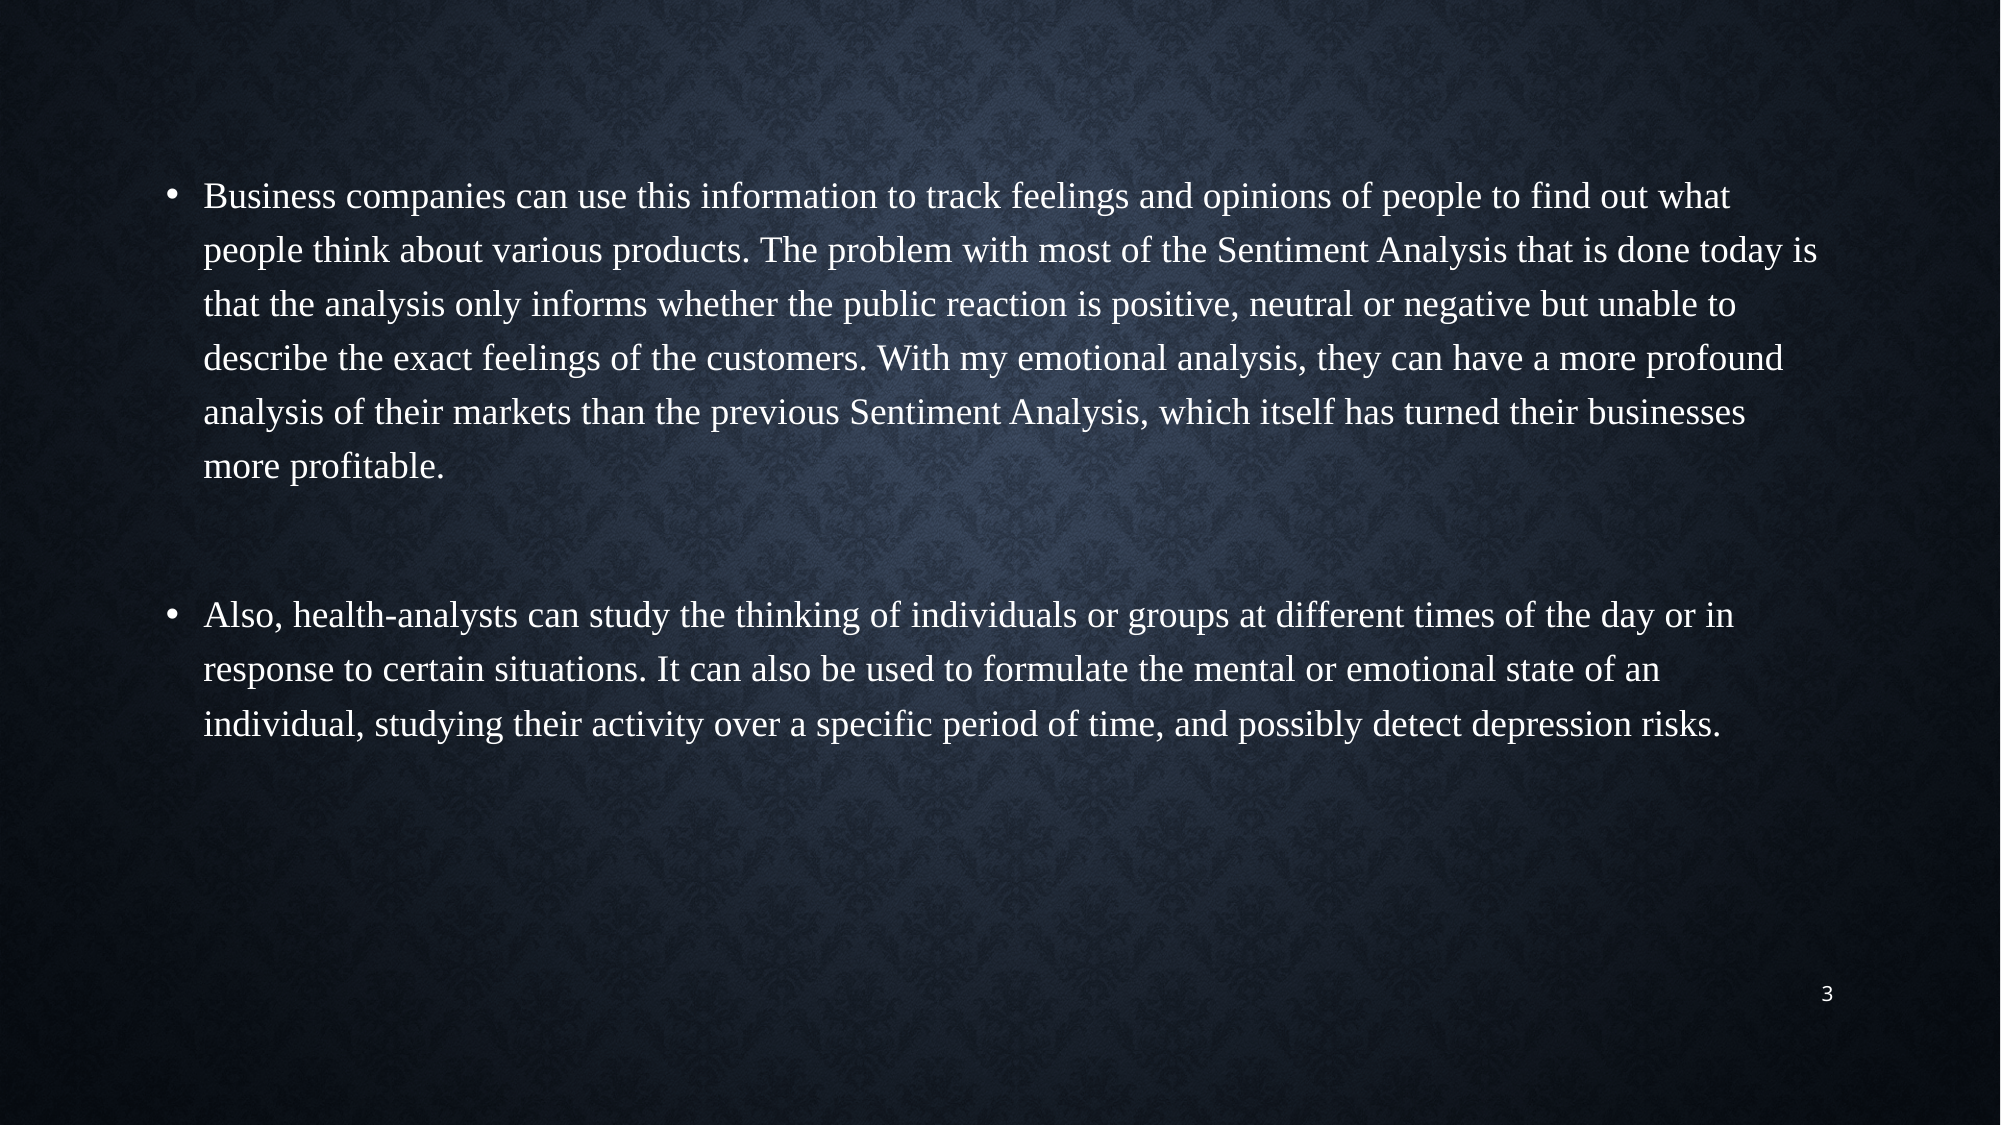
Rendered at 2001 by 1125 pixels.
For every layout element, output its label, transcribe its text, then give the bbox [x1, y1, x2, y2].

list Business companies can use this information to track feelings and opinions of people to find out what people think about various products. The problem with most of the Sentiment Analysis that is done today is that the analysis only informs whether the public reaction is positive, neutral or negative but unable to describe the exact feelings of the customers. With my emotional analysis, they can have a more profound analysis of their markets than the previous Sentiment Analysis, which itself has turned their businesses more profitable. Also, health-analysts can study the thinking of individuals or groups at different times of the day or in response to certain situations. It can also be used to formulate the mental or emotional state of an individual, studying their activity over a specific period of time, and possibly detect depression risks. [150, 154, 1850, 761]
slide_number 3 [1724, 965, 1849, 1025]
